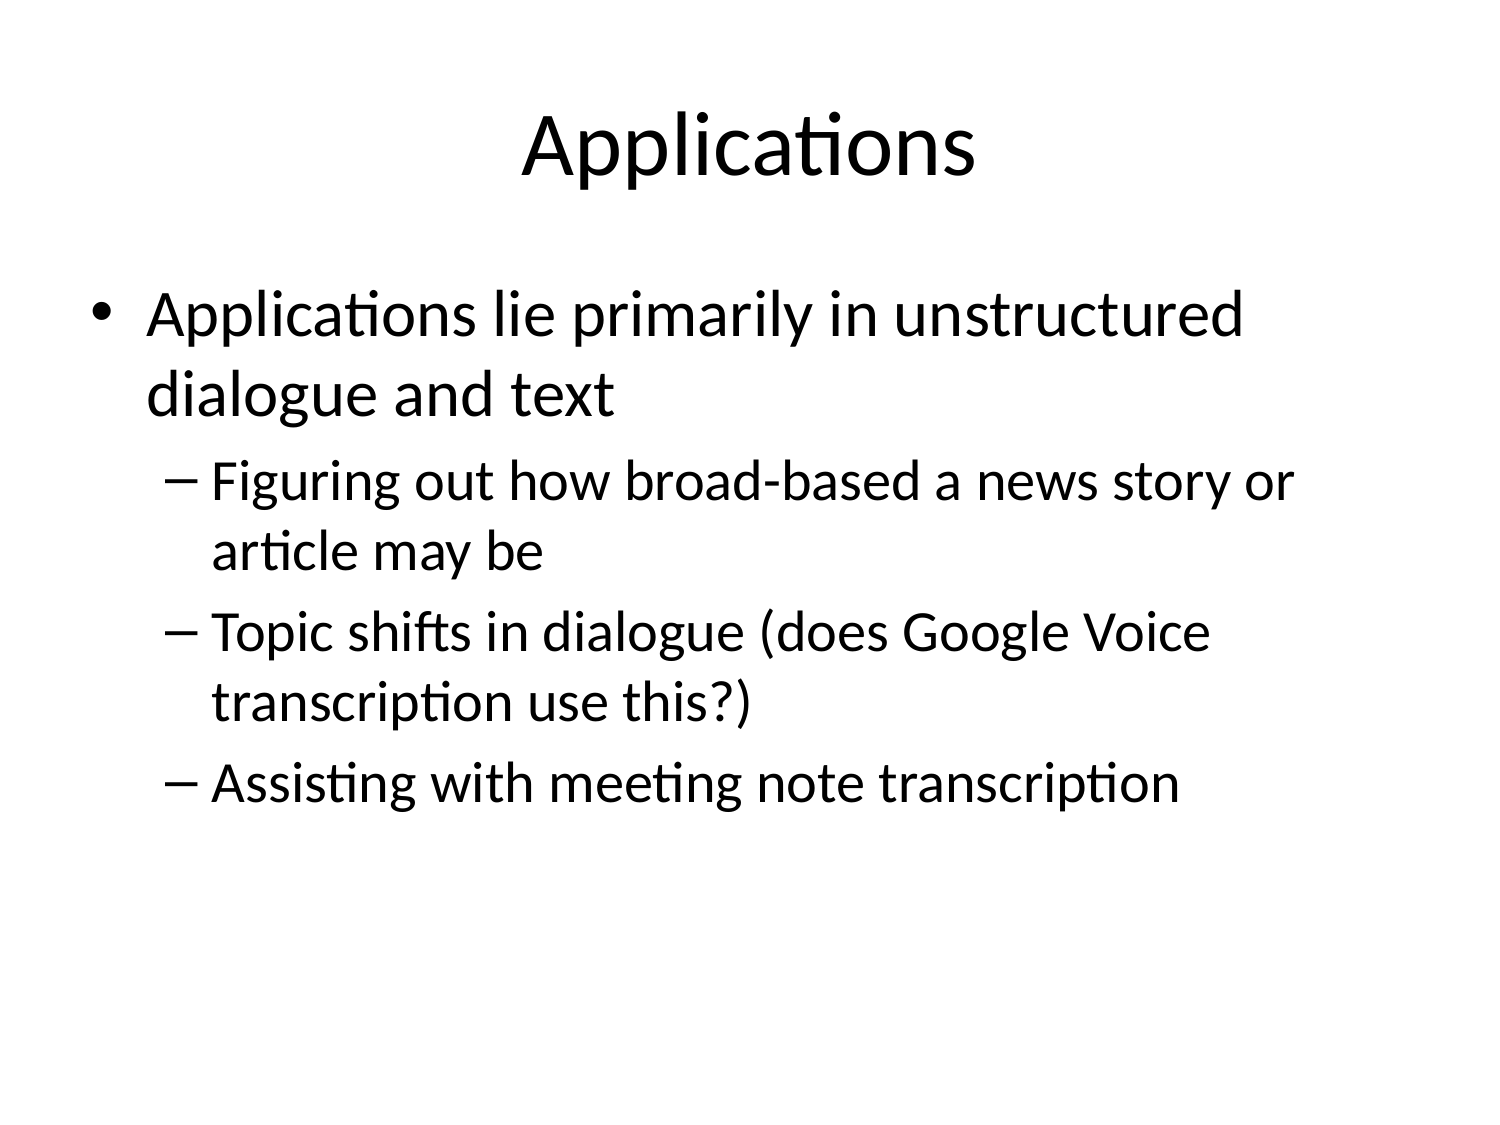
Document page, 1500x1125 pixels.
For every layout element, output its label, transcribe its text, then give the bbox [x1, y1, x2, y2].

title Applications [75, 45, 1425, 233]
list Applications lie primarily in unstructured dialogue and text Figuring out how broad-based a news story or article may be Topic shifts in dialogue (does Google Voice transcription use this?) Assisting with meeting note transcription [75, 262, 1425, 1005]
